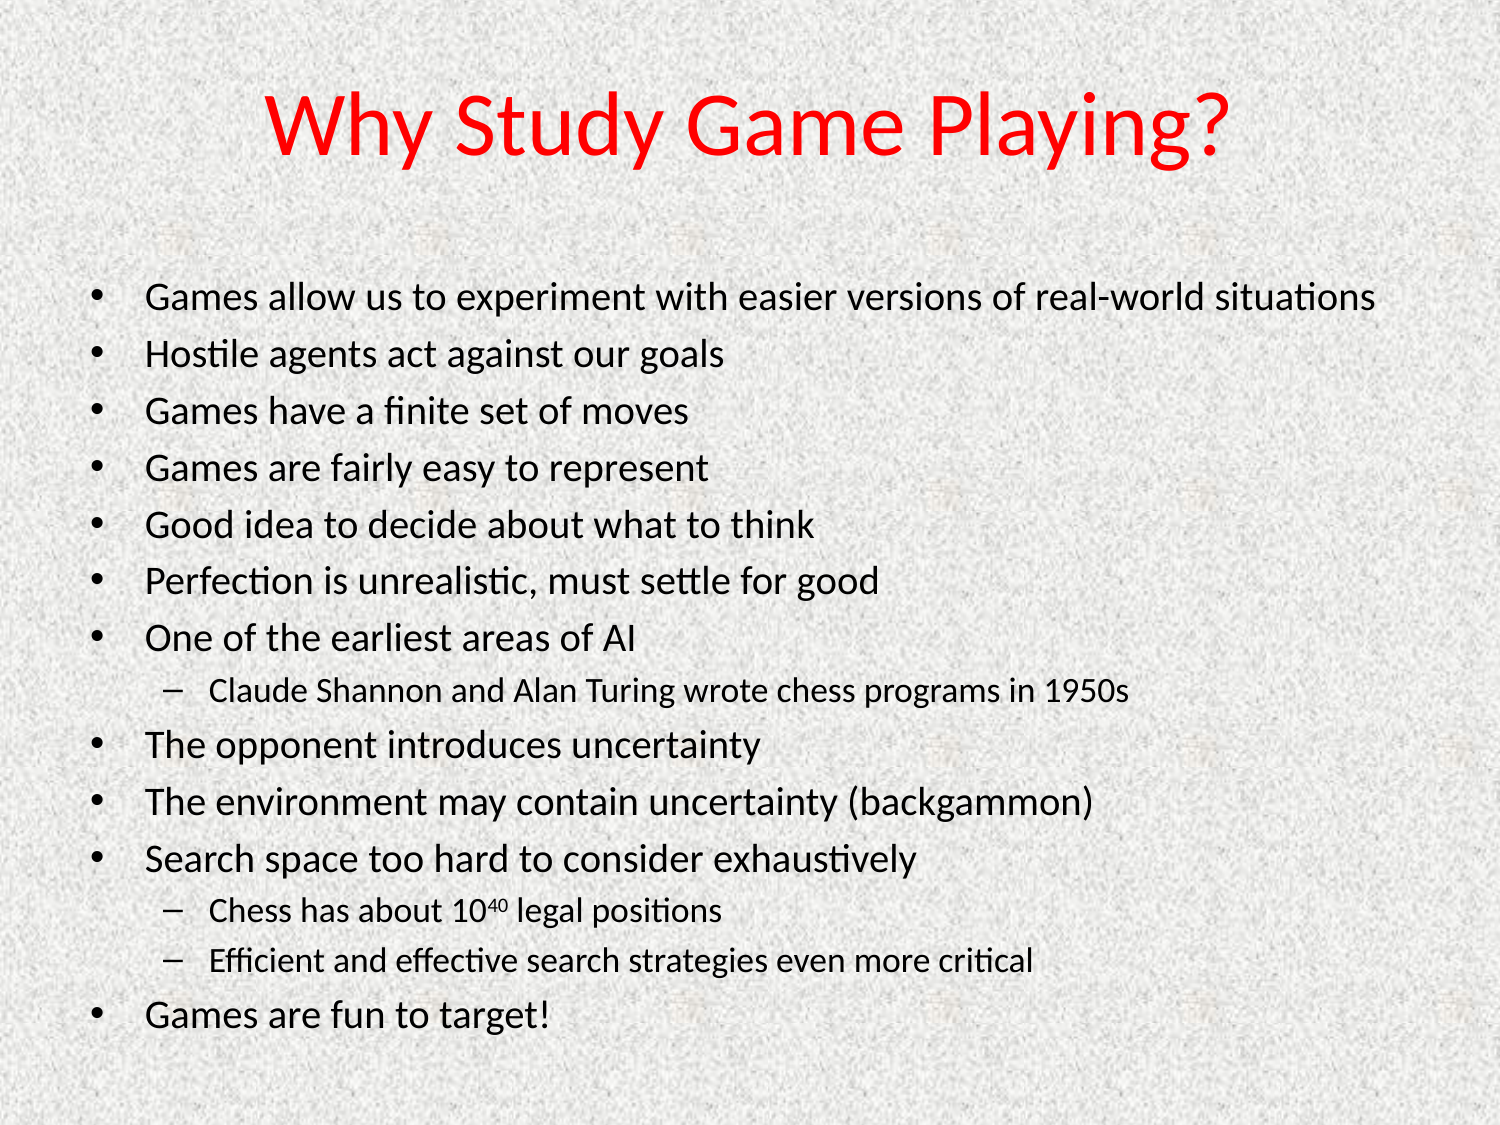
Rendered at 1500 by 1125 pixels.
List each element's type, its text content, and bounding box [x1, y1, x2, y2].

title Why Study Game Playing? [75, 24, 1425, 213]
picture [0, 0, 1500, 1125]
list Games allow us to experiment with easier versions of real-world situations Hostile agents act against our goals Games have a finite set of moves Games are fairly easy to represent Good idea to decide about what to think Perfection is unrealistic, must settle for good One of the earliest areas of AI Claude Shannon and Alan Turing wrote chess programs in 1950s The opponent introduces uncertainty The environment may contain uncertainty (backgammon) Search space too hard to consider exhaustively Chess has about 1040 legal positions Efficient and effective search strategies even more critical Games are fun to target! [75, 262, 1425, 1050]
